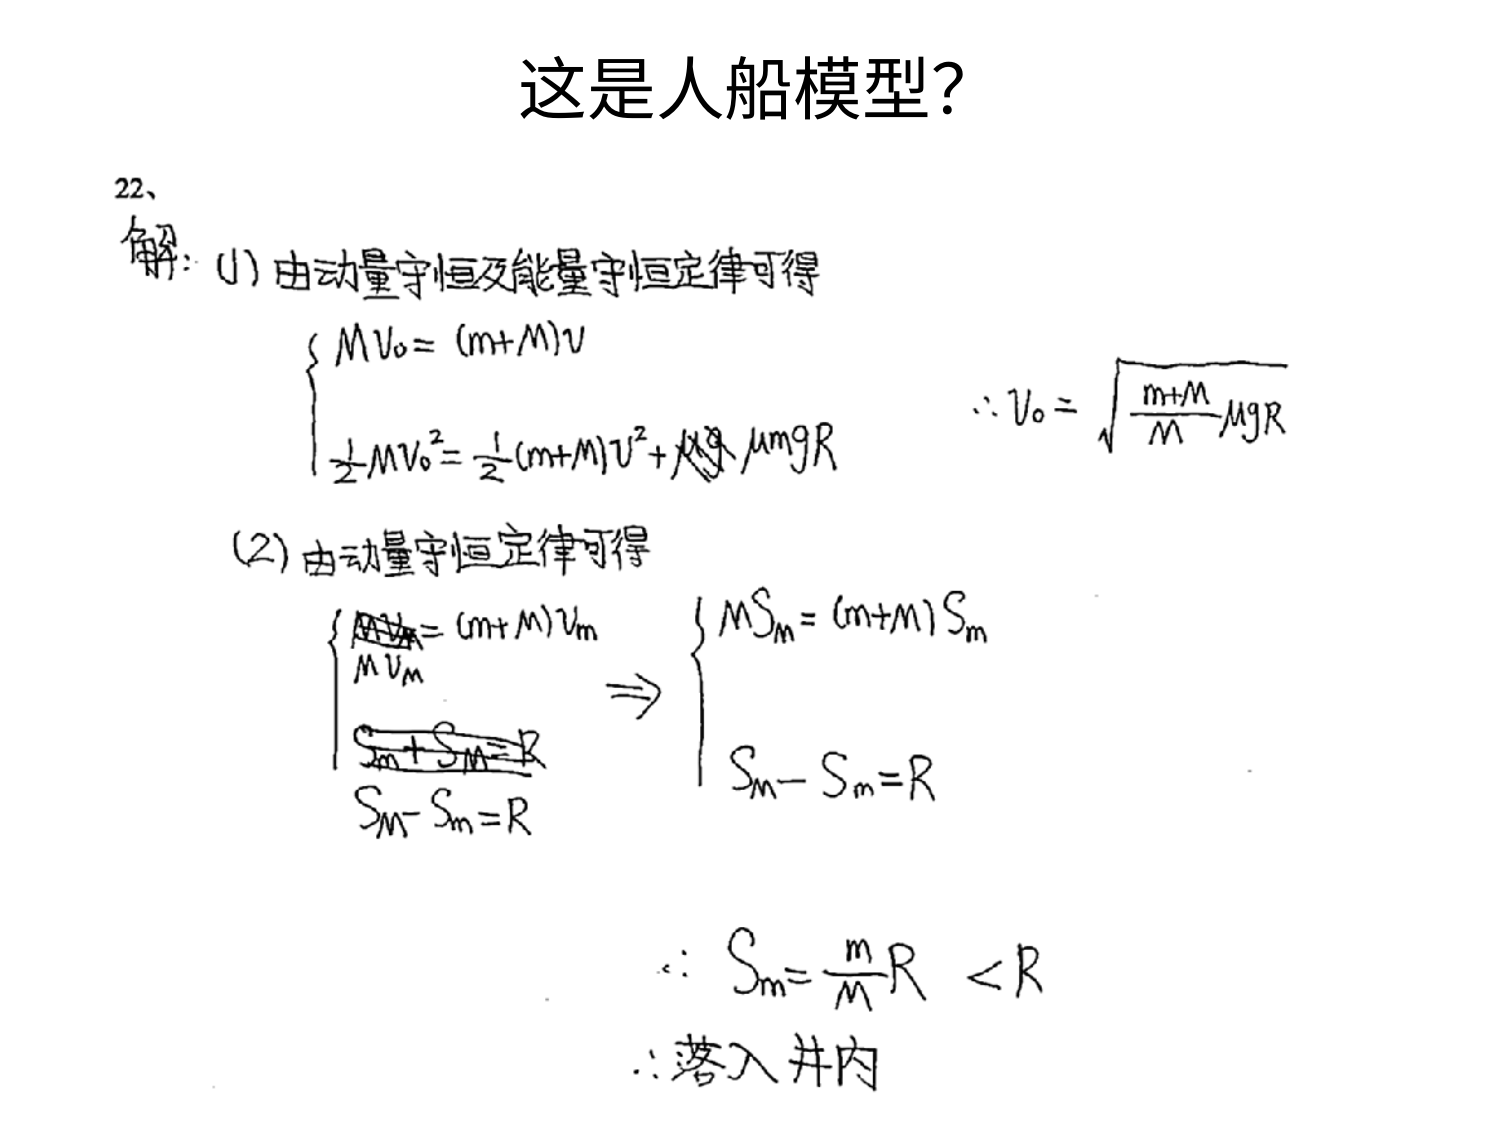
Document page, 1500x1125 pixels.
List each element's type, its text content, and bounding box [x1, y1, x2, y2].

picture [103, 164, 1425, 1125]
title 这是人船模型？ [112, 0, 1407, 164]
